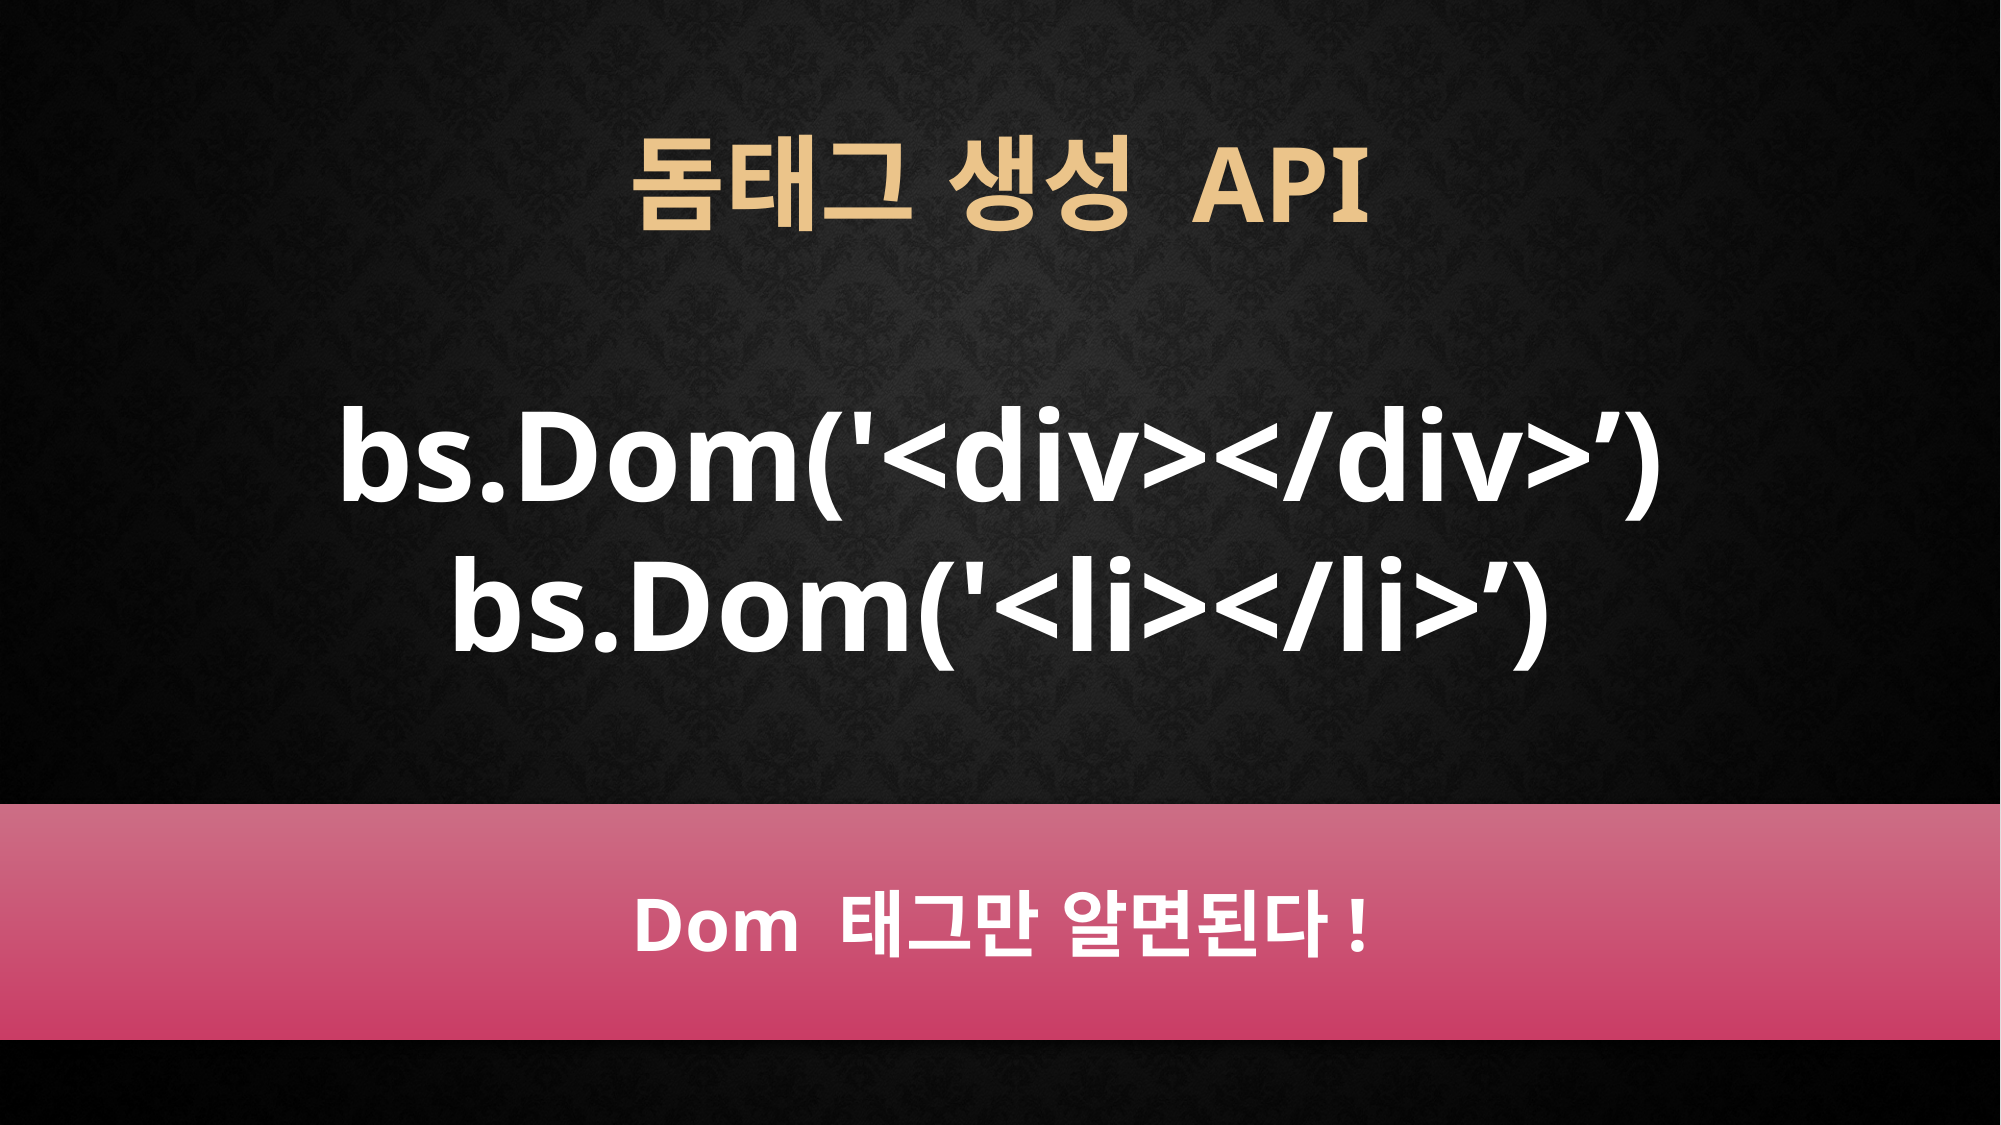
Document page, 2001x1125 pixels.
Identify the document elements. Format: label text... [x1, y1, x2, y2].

text_box Dom 태그만 알면된다! [0, 804, 2000, 1040]
text_box bs.Dom('<div></div>’) bs.Dom('<li></li>’) [319, 369, 1681, 684]
text_box 돔태그 생성 API [614, 110, 1386, 251]
